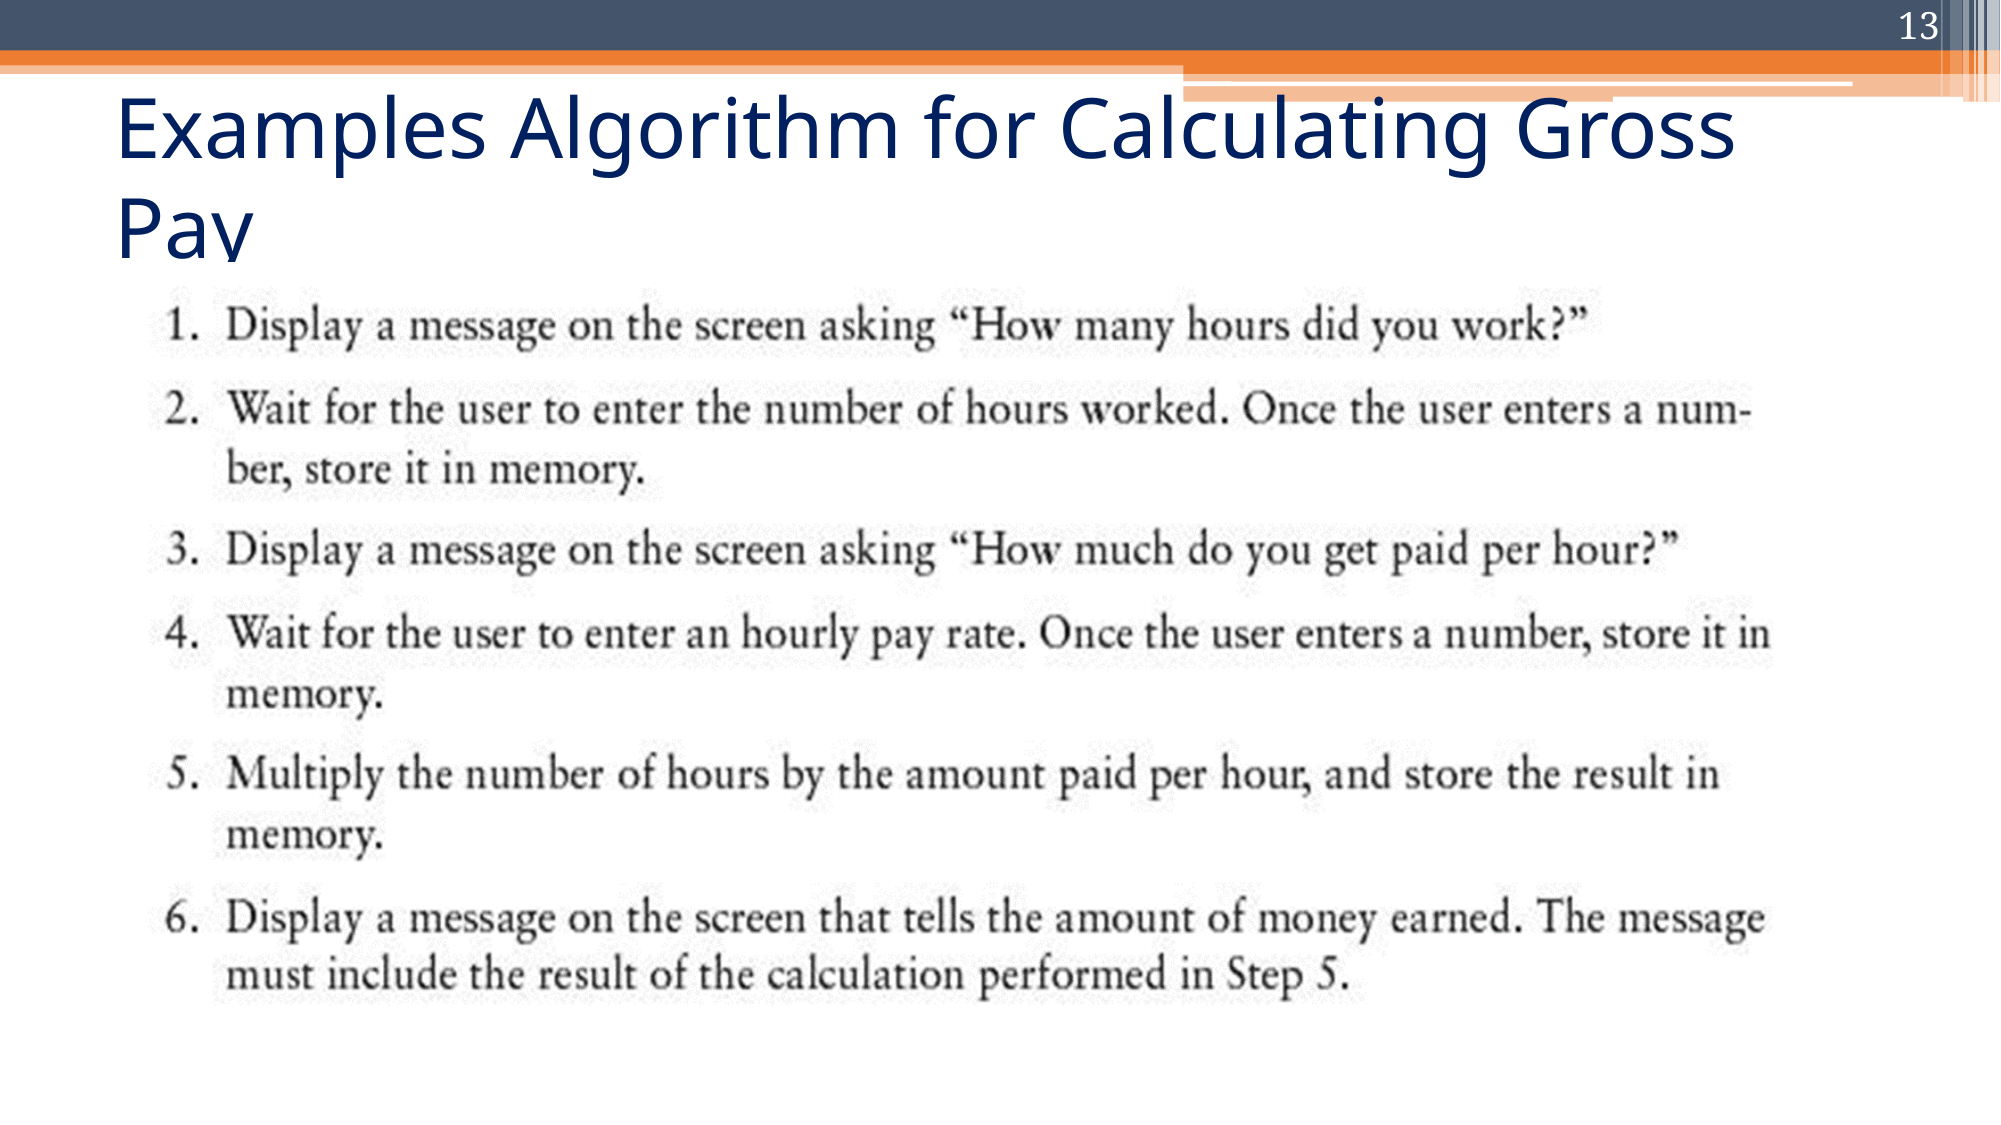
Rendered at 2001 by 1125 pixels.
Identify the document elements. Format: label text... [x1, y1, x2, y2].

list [127, 262, 1789, 1022]
slide_number 13 [1788, 0, 1955, 61]
title Examples Algorithm for Calculating Gross Pay [99, 87, 1900, 263]
